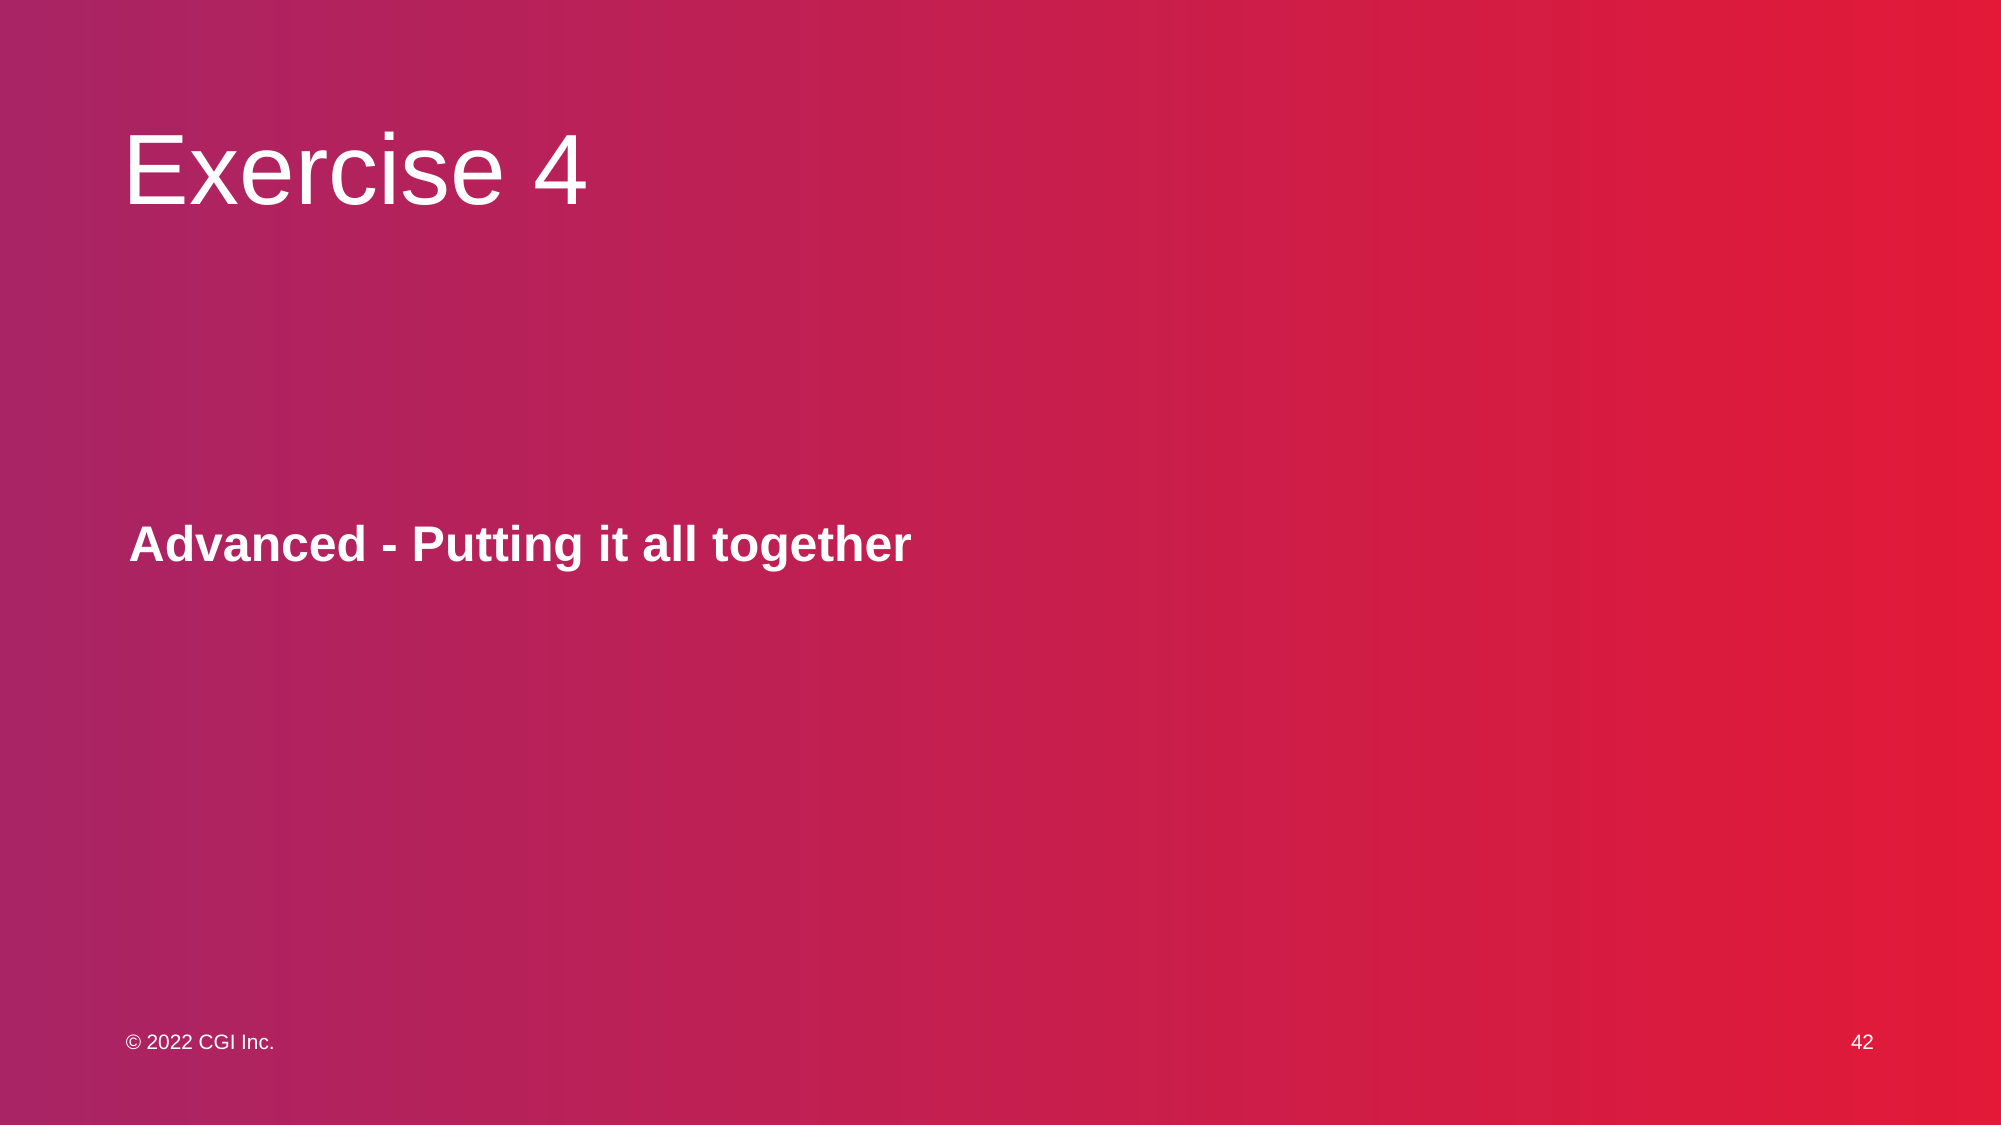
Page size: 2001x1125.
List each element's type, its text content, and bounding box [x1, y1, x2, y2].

subtitle Advanced - Putting it all together [128, 511, 1133, 849]
slide_number 42 [1831, 1027, 1875, 1056]
title Exercise 4 [122, 104, 1130, 470]
